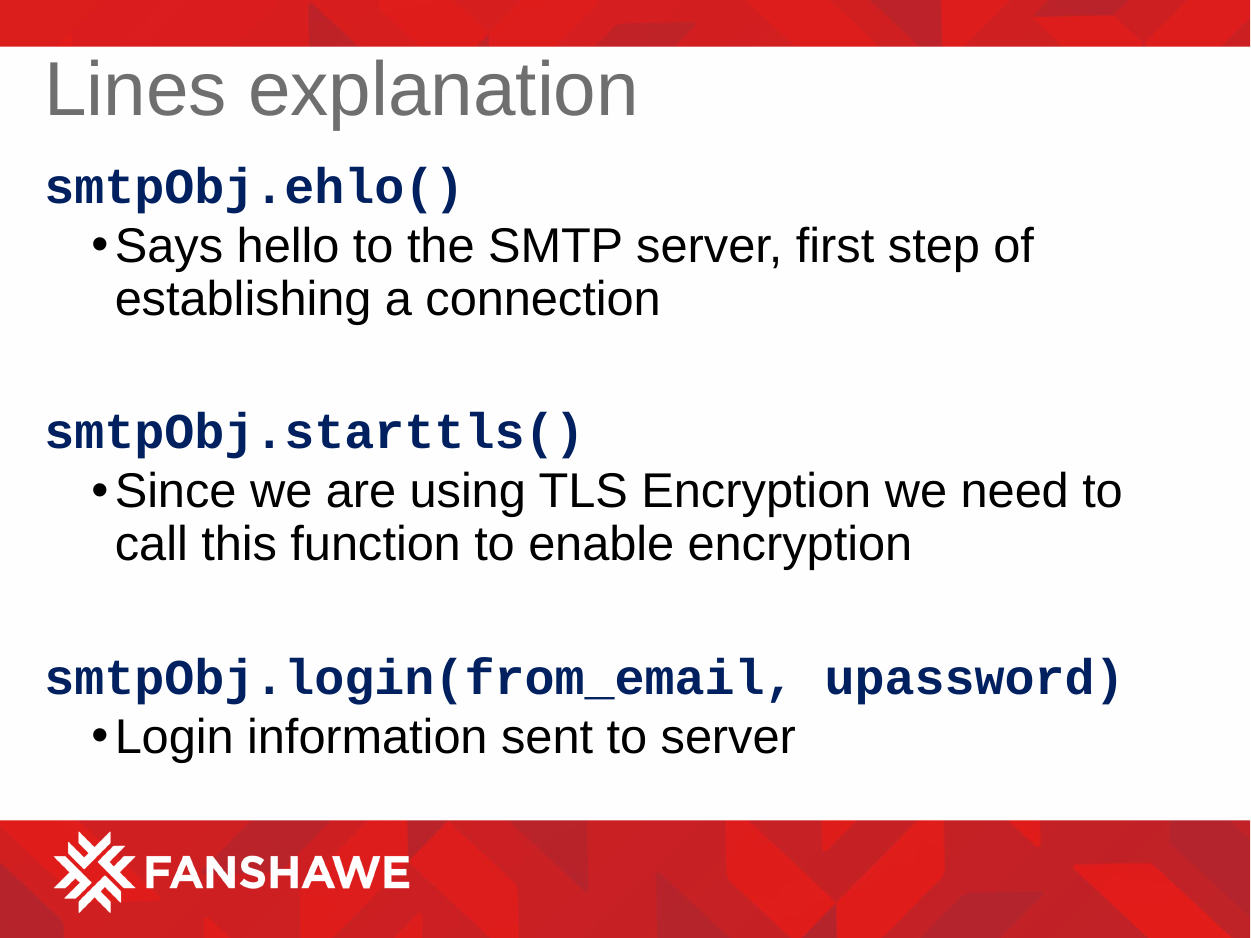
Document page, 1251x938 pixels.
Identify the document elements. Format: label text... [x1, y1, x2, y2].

list smtpObj.ehlo() Says hello to the SMTP server, first step of establishing a connection smtpObj.starttls() Since we are using TLS Encryption we need to call this function to enable encryption smtpObj.login(from_email, upassword) Login information sent to server [29, 152, 1164, 807]
picture [0, 0, 1251, 938]
title Lines explanation [29, 49, 1211, 132]
